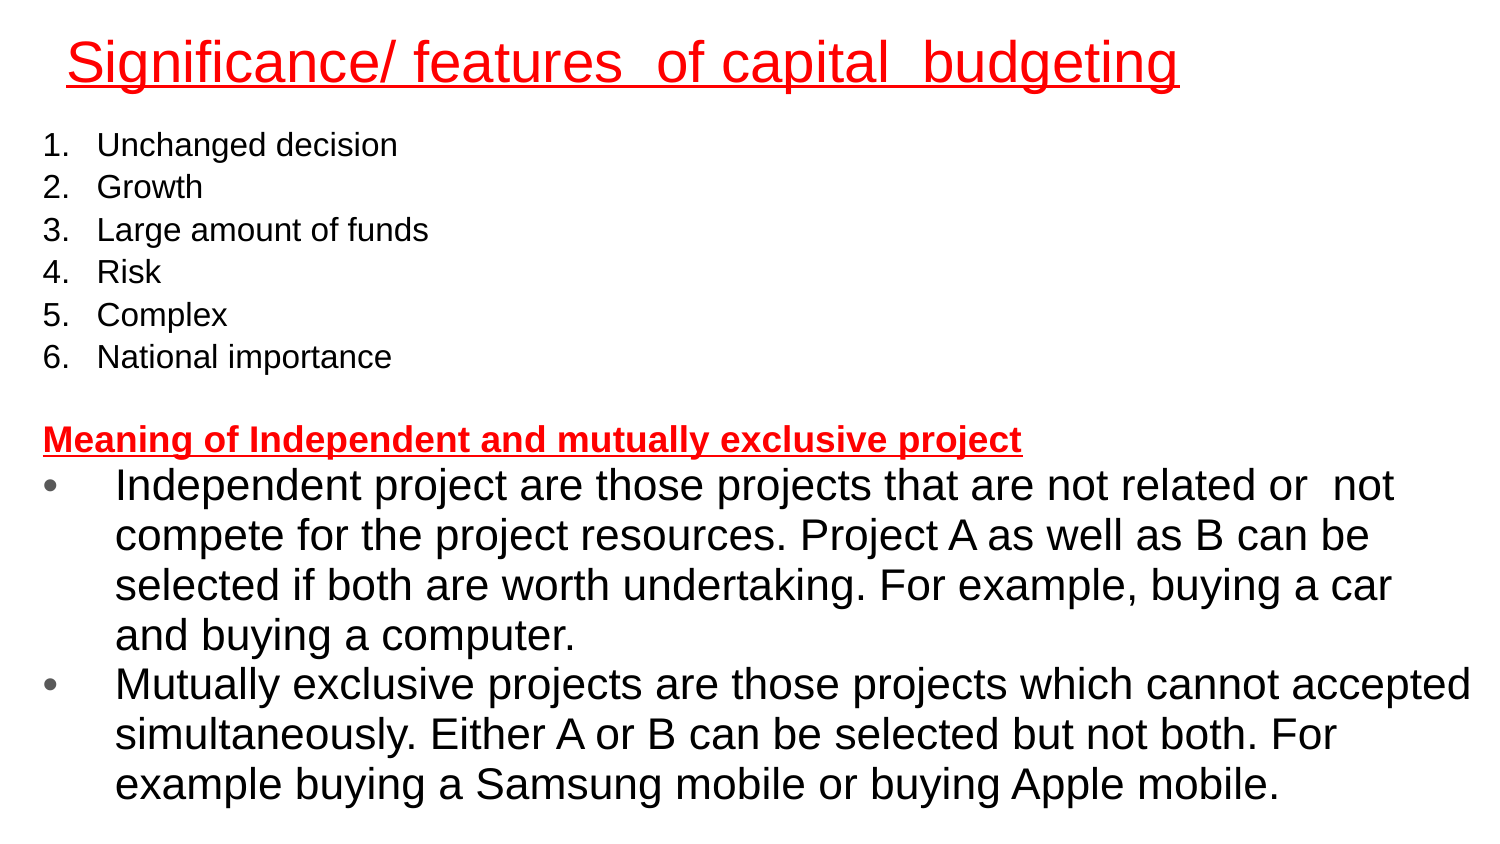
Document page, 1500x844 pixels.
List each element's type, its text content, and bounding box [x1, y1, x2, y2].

title Significance/ features of capital budgeting [51, 14, 1449, 105]
list Unchanged decision Growth Large amount of funds Risk Complex National importance Meaning of Independent and mutually exclusive project Independent project are those projects that are not related or not compete for the project resources. Project A as well as B can be selected if both are worth undertaking. For example, buying a car and buying a computer. Mutually exclusive projects are those projects which cannot accepted simultaneously. Either A or B can be selected but not both. For example buying a Samsung mobile or buying Apple mobile. [9, 105, 1492, 834]
